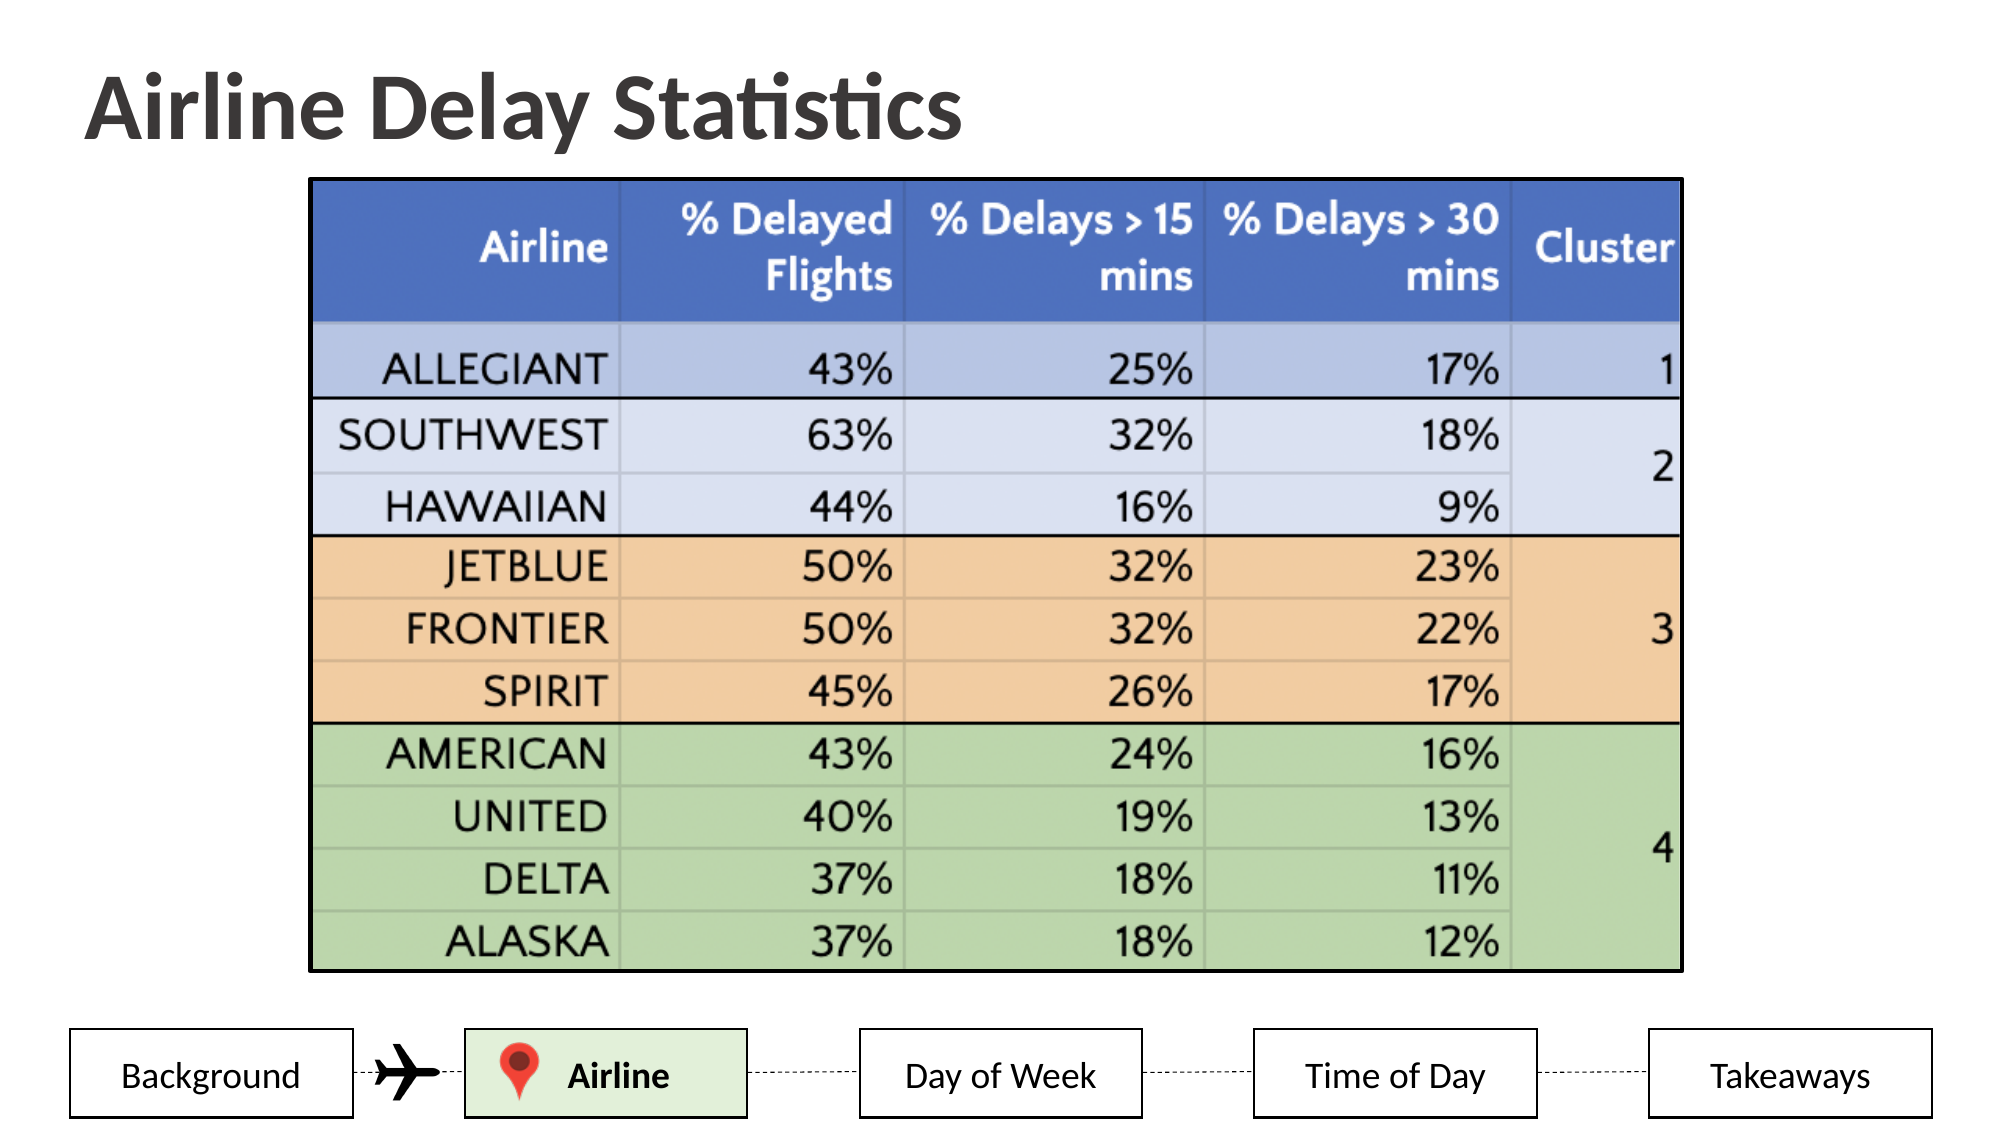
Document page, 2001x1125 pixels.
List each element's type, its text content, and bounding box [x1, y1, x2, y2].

title Airline Delay Statistics [69, 0, 1795, 218]
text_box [69, 1027, 1932, 1118]
picture [312, 181, 1680, 969]
